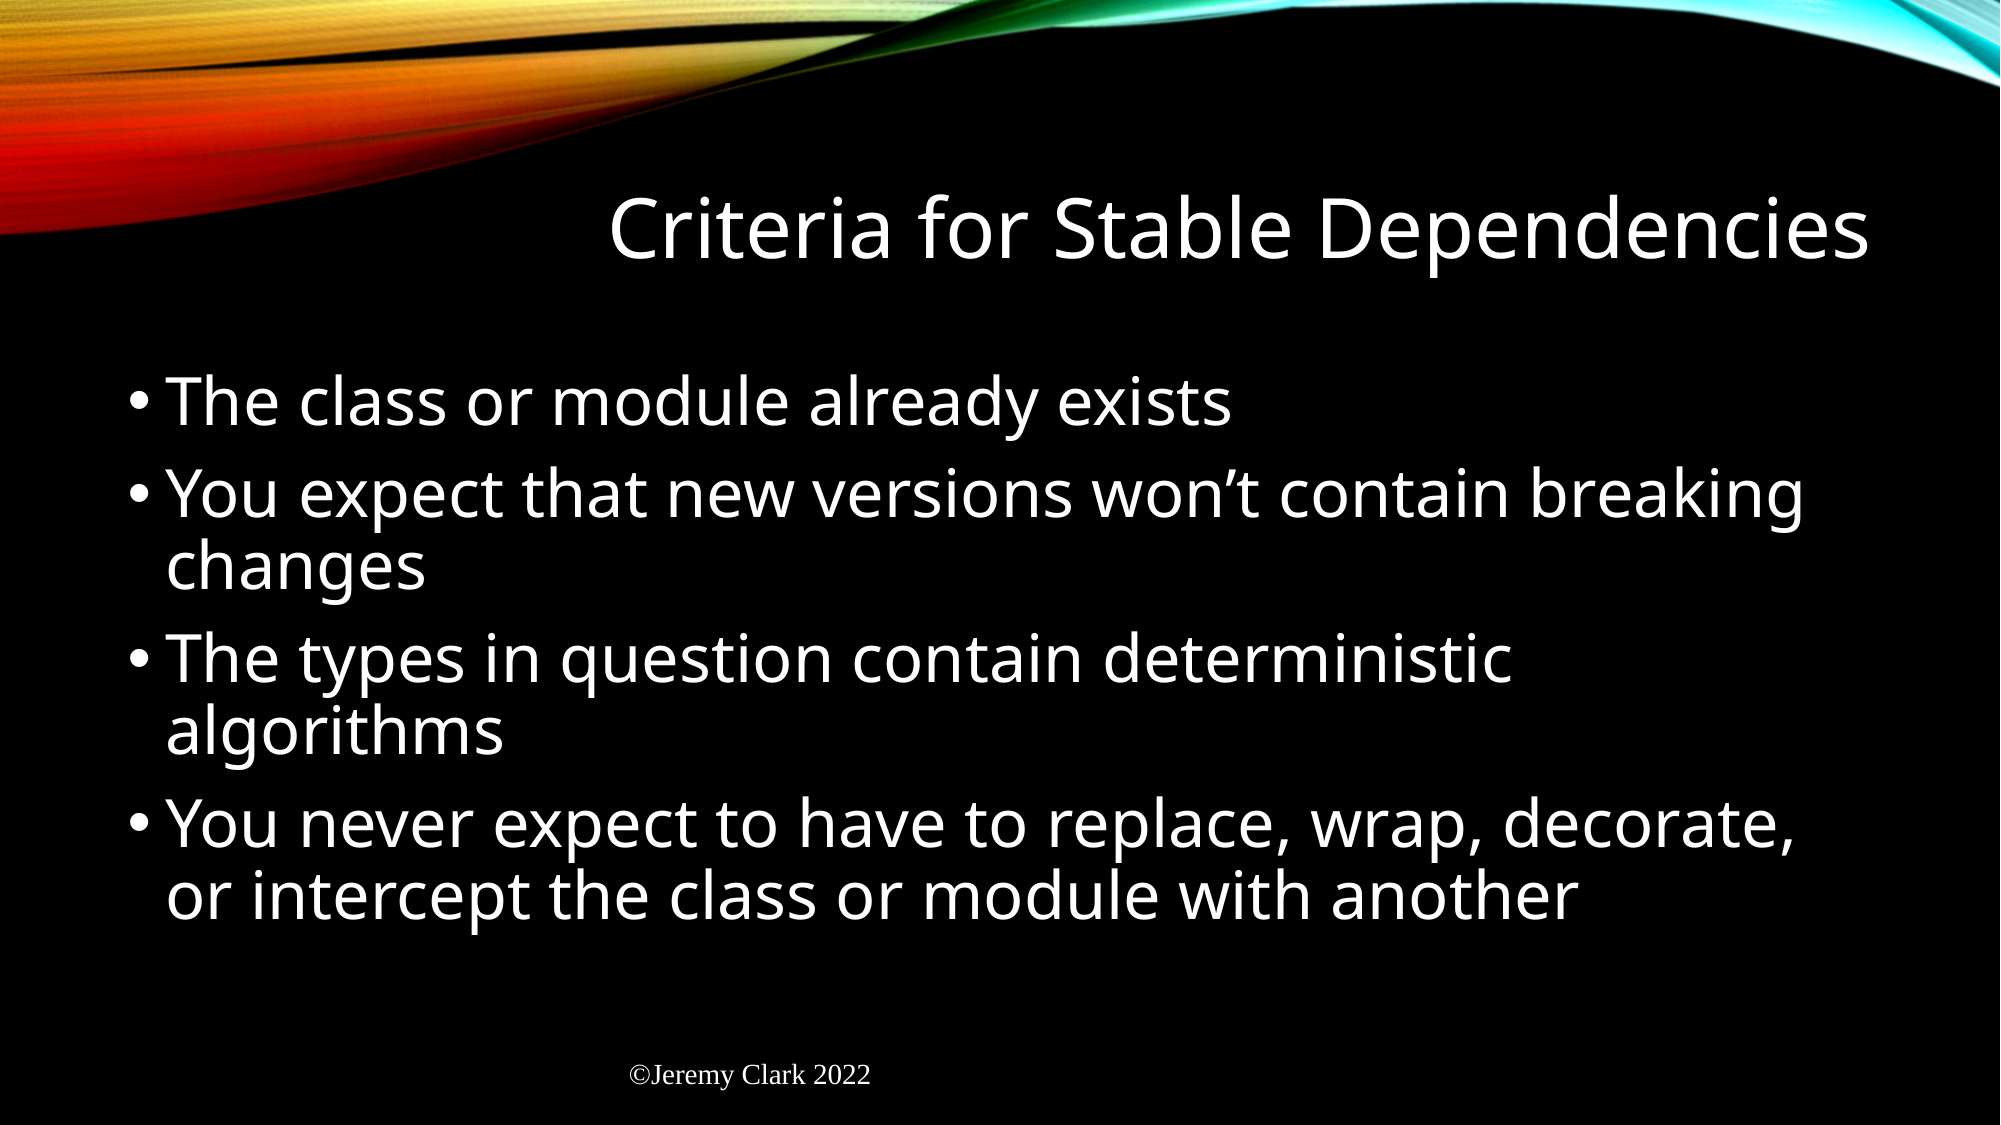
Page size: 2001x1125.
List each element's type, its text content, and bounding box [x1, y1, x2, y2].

list The class or module already exists You expect that new versions won’t contain breaking changes The types in question contain deterministic algorithms You never expect to have to replace, wrap, decorate, or intercept the class or module with another [112, 360, 1888, 1021]
footer ©Jeremy Clark 2022 [112, 1042, 1388, 1103]
title Criteria for Stable Dependencies [112, 125, 1888, 338]
picture [0, 0, 2000, 237]
